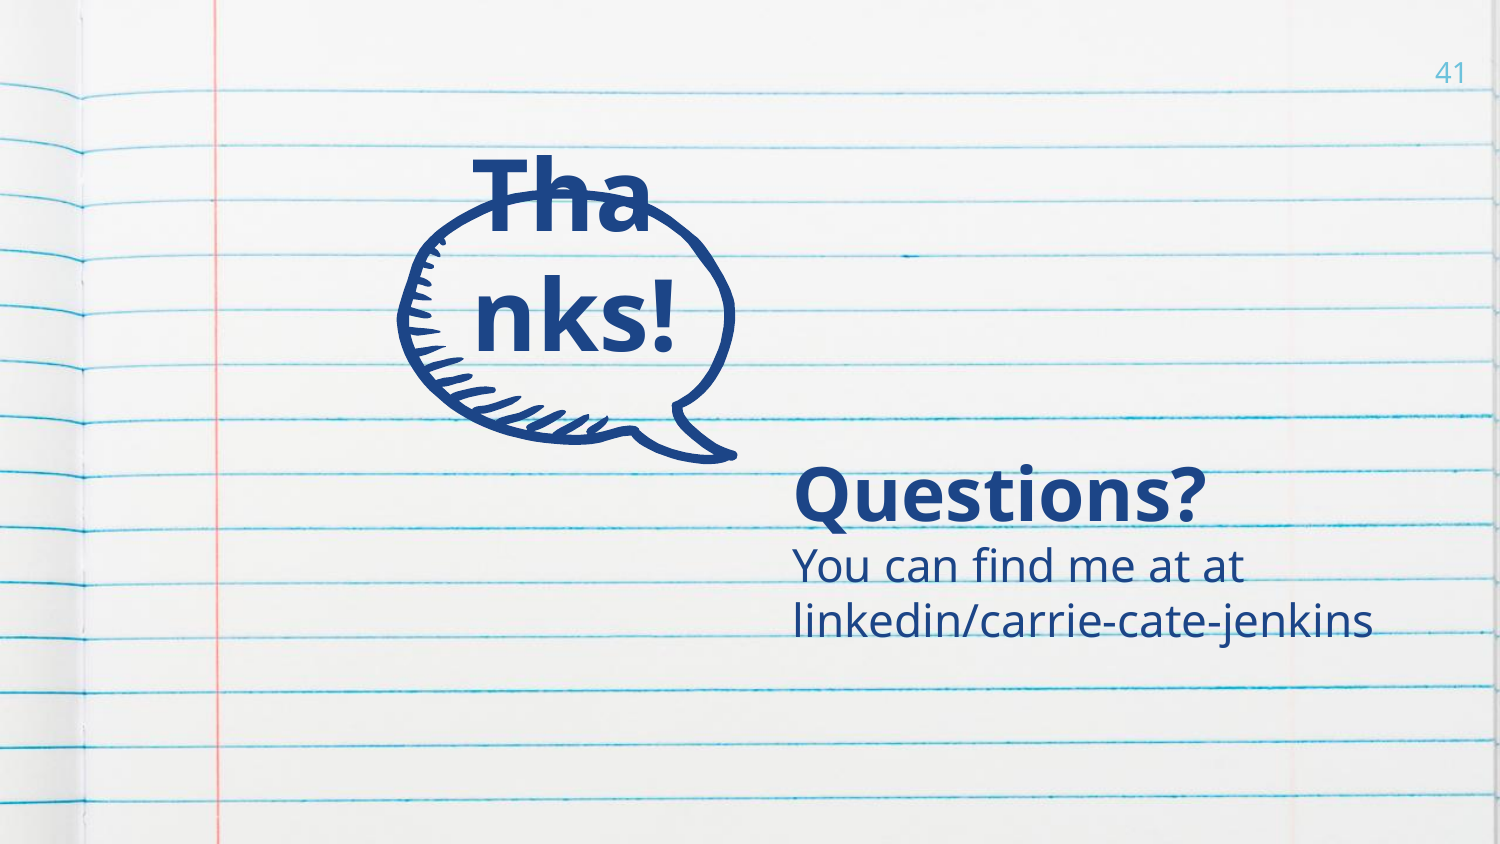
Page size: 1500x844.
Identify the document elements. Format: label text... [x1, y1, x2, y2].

title Thanks! [471, 258, 704, 371]
picture [0, 0, 1500, 844]
subtitle Questions? You can find me at at linkedin/carrie-cate-jenkins [792, 446, 1500, 683]
slide_number ‹#› [1378, 41, 1469, 107]
text_box [396, 189, 738, 465]
